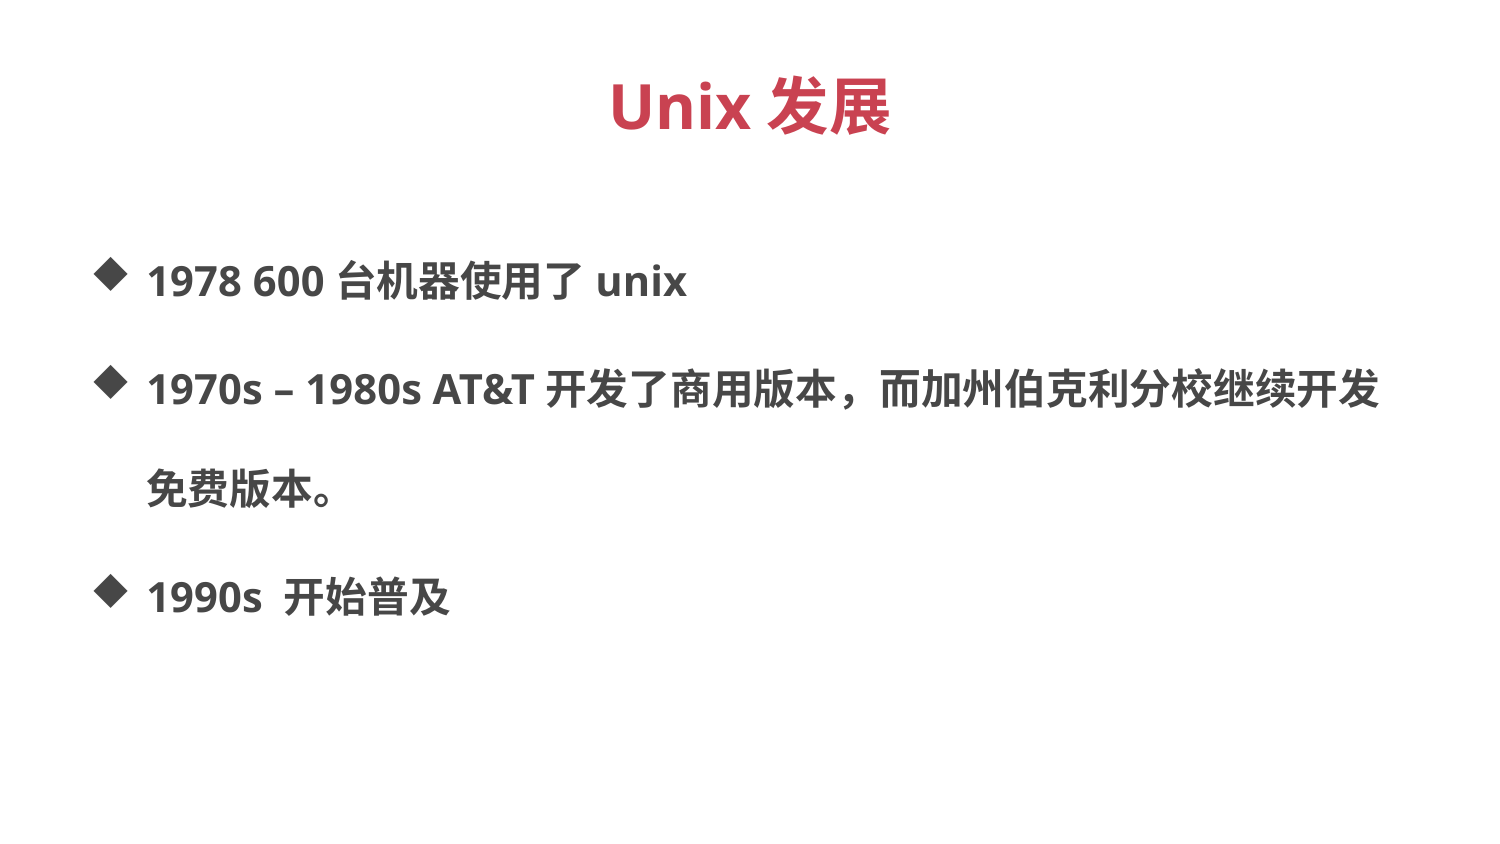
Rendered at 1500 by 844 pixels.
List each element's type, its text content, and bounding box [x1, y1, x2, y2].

title Unix发展 [74, 33, 1426, 175]
list 1978 600台机器使用了unix 1970s – 1980s AT&T开发了商用版本，而加州伯克利分校继续开发免费版本。 1990s 开始普及 [74, 196, 1426, 754]
